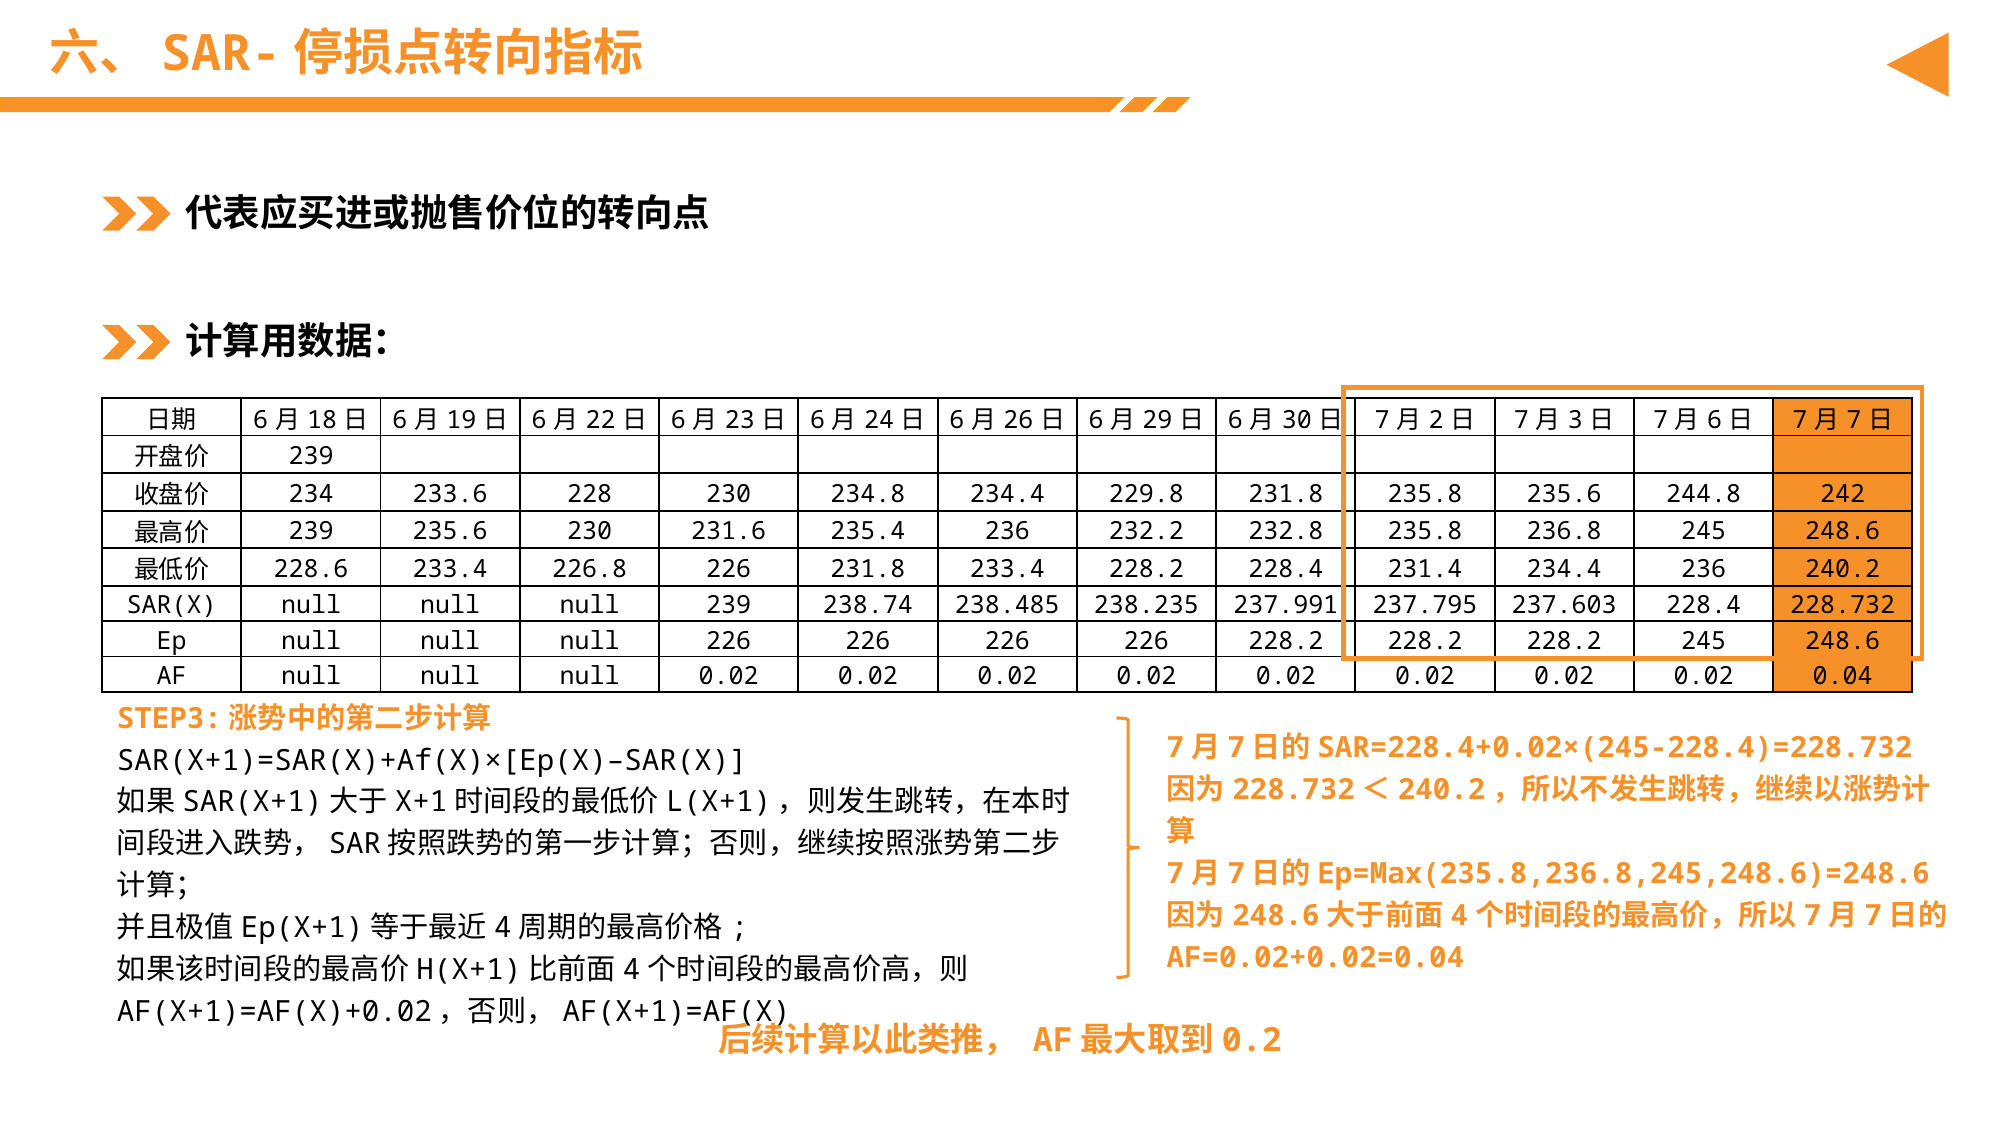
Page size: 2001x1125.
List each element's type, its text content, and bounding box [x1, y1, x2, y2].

text_box 计算用数据： [169, 315, 417, 369]
table_cell 232.8 [1217, 512, 1342, 547]
table_cell 开盘价 [103, 436, 240, 472]
table_cell 236 [939, 512, 1076, 547]
table_cell 239 [242, 436, 380, 472]
table_cell 234 [242, 474, 380, 510]
table_cell null [242, 622, 380, 656]
table_cell 233.4 [381, 549, 519, 585]
table_cell 238.485 [939, 587, 1076, 620]
table_cell 228.4 [1217, 549, 1342, 585]
table_cell [521, 436, 658, 472]
table_cell null [242, 657, 380, 684]
table_cell 229.8 [1078, 474, 1215, 510]
table_cell 0.02 [1217, 657, 1354, 691]
table_cell 233.6 [381, 474, 519, 510]
text_box [99, 195, 138, 232]
table_cell 238.235 [1078, 587, 1215, 620]
table_cell 0.02 [1078, 657, 1215, 691]
table_cell null [381, 587, 519, 620]
table_header 6月19日 [381, 399, 519, 435]
table_cell 0.02 [660, 657, 797, 684]
table_cell 230 [660, 474, 797, 510]
table_cell 226 [660, 622, 797, 656]
table_cell null [242, 587, 380, 620]
table_cell Ep [103, 622, 240, 656]
table_cell 228 [521, 474, 658, 510]
table_cell 234.8 [799, 474, 937, 510]
text_box [1884, 30, 1950, 99]
table_cell 237.991 [1217, 587, 1342, 620]
table_cell 228.2 [1078, 549, 1215, 585]
table_cell 收盘价 [103, 474, 240, 510]
table_cell 0.02 [1496, 660, 1633, 691]
table_cell 最高价 [103, 512, 240, 547]
table_header 6月22日 [521, 399, 658, 435]
table_cell 0.04 [1774, 660, 1911, 691]
table_cell 最低价 [103, 549, 240, 585]
table_cell 230 [521, 512, 658, 547]
text_box [99, 323, 138, 361]
table_cell 231.6 [660, 512, 797, 547]
text_box [1342, 386, 1923, 660]
table_cell 231.8 [1217, 474, 1342, 510]
table_cell 238.74 [799, 587, 937, 620]
table_cell [1217, 436, 1342, 472]
table_cell SAR(X) [103, 587, 240, 620]
table_cell 239 [242, 512, 380, 547]
text_box [133, 195, 172, 232]
text_box [133, 323, 172, 361]
table_cell 226 [799, 622, 937, 656]
table_cell 234.4 [939, 474, 1076, 510]
table_cell 0.02 [939, 657, 1076, 684]
table_cell 0.02 [799, 657, 937, 684]
title 六、SAR-停损点转向指标 [34, 22, 1863, 87]
text_box 代表应买进或抛售价位的转向点 [169, 187, 1539, 240]
table_cell 239 [660, 587, 797, 620]
table_header 6月23日 [660, 399, 797, 435]
table_cell null [381, 657, 519, 684]
table_cell null [381, 622, 519, 656]
table_header 6月24日 [799, 399, 937, 435]
table_header 6月29日 [1078, 399, 1215, 435]
table_cell [381, 436, 519, 472]
table_cell 226 [1078, 622, 1215, 656]
table_cell null [521, 587, 658, 620]
text_box 后续计算以此类推， AF最大取到0.2 [448, 1002, 1552, 1066]
table_cell 232.2 [1078, 512, 1215, 547]
table_cell [939, 436, 1076, 472]
table_cell 228.2 [1217, 622, 1342, 656]
table_cell 0.02 [1356, 660, 1494, 691]
table_cell 235.6 [381, 512, 519, 547]
table_cell [1078, 436, 1215, 472]
table_cell 226 [660, 549, 797, 585]
table_header 日期 [103, 399, 240, 435]
table_cell AF [103, 657, 240, 684]
table_cell 233.4 [939, 549, 1076, 585]
table_cell 228.6 [242, 549, 380, 585]
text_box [1116, 717, 1969, 978]
table_cell 0.02 [1635, 660, 1772, 691]
table_header 6月26日 [939, 399, 1076, 435]
table_header 6月18日 [242, 399, 380, 435]
table_cell null [521, 622, 658, 656]
table_cell 235.4 [799, 512, 937, 547]
table_cell [660, 436, 797, 472]
text_box STEP3:涨势中的第二步计算 SAR(X+1)=SAR(X)+Af(X)×[Ep(X)–SAR(X)] 如果SAR(X+1)大于X+1时间段的最低价L(X+1)，则发生跳转，在本时间段进入跌势，SAR按照跌势的第一步计算；否则，继续按照涨势第二步计算； 并且极值Ep(X+1)等于最近4周期的最高价格; 如果该时间段的最高价H(X+1)比前面4个时间段的最高价高，则AF(X+1)=AF(X)+0.02，否则，AF(X+1)=AF(X) [102, 684, 1105, 1035]
table_cell null [521, 657, 658, 684]
table_cell 226 [939, 622, 1076, 656]
table_cell 231.8 [799, 549, 937, 585]
table_header 6月30日 [1217, 399, 1342, 435]
table_cell [799, 436, 937, 472]
table_cell 226.8 [521, 549, 658, 585]
